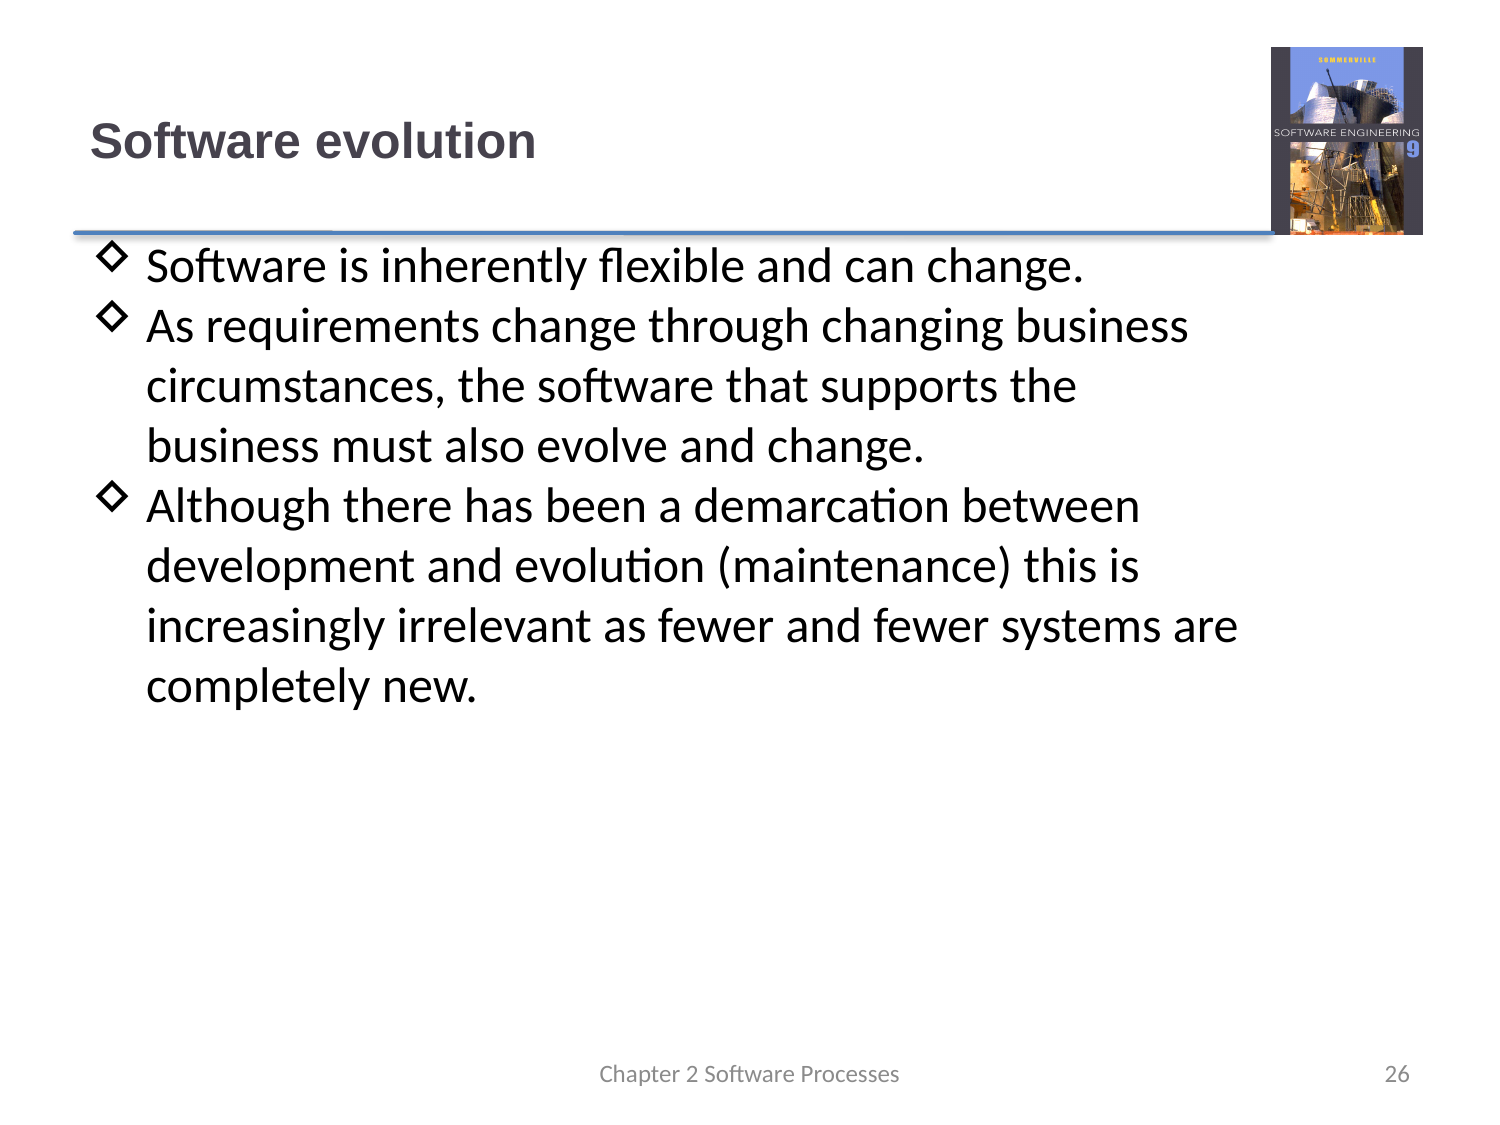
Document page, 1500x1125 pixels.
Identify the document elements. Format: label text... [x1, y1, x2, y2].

text_box Chapter 2 Software Processes [512, 1042, 988, 1103]
picture [1272, 47, 1423, 235]
text_box Software evolution [74, 45, 1272, 233]
text_box <number> [1074, 1042, 1425, 1103]
